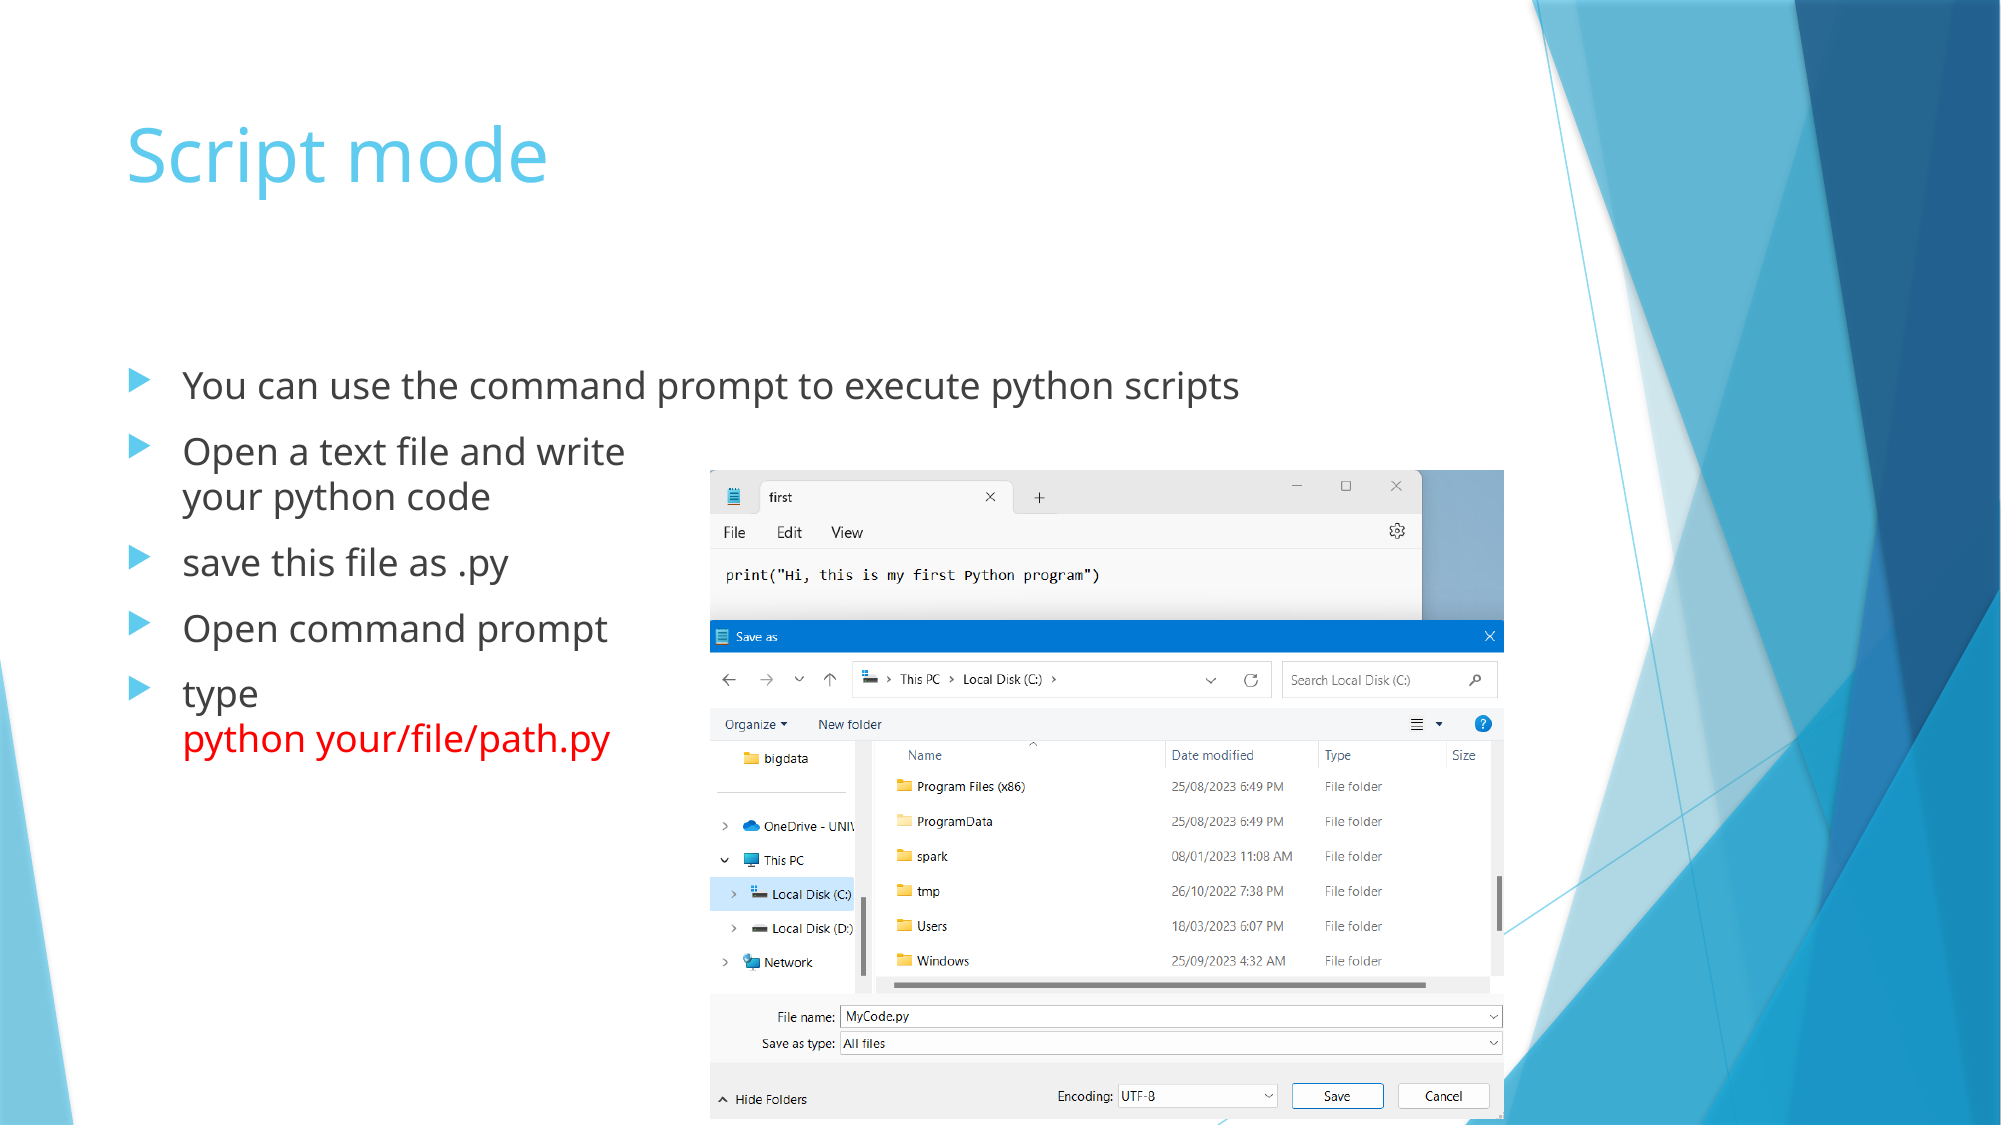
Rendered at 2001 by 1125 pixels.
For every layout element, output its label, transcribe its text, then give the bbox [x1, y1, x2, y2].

list You can use the command prompt to execute python scripts Open a text file and write your python code save this file as .py Open command prompt type python your/file/path.py [111, 354, 1522, 992]
title Script mode [111, 99, 1522, 317]
picture [710, 469, 1505, 1120]
